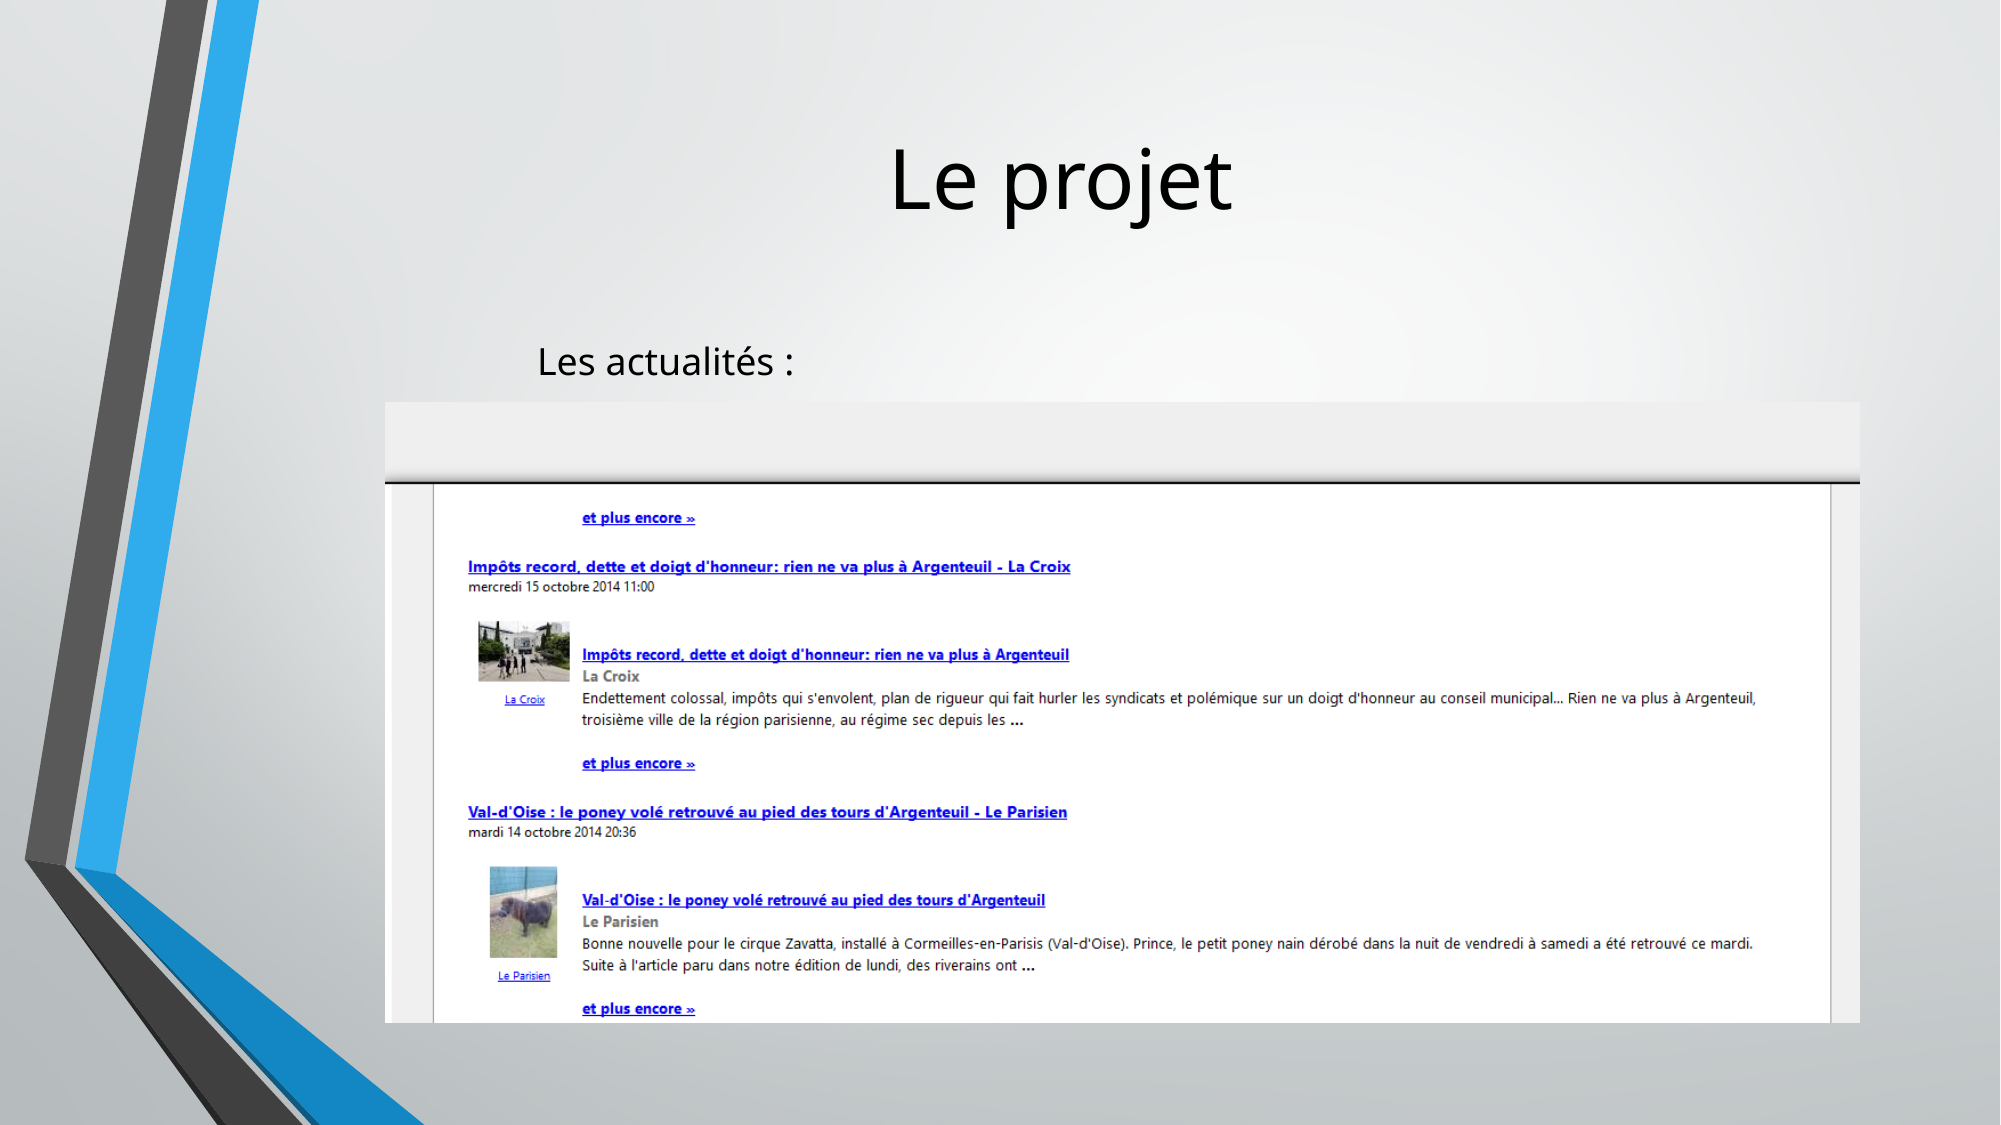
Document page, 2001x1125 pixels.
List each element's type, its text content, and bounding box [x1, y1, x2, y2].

text_box Les actualités : [522, 331, 820, 391]
title Le projet [239, 32, 1883, 321]
picture [384, 402, 1860, 1023]
